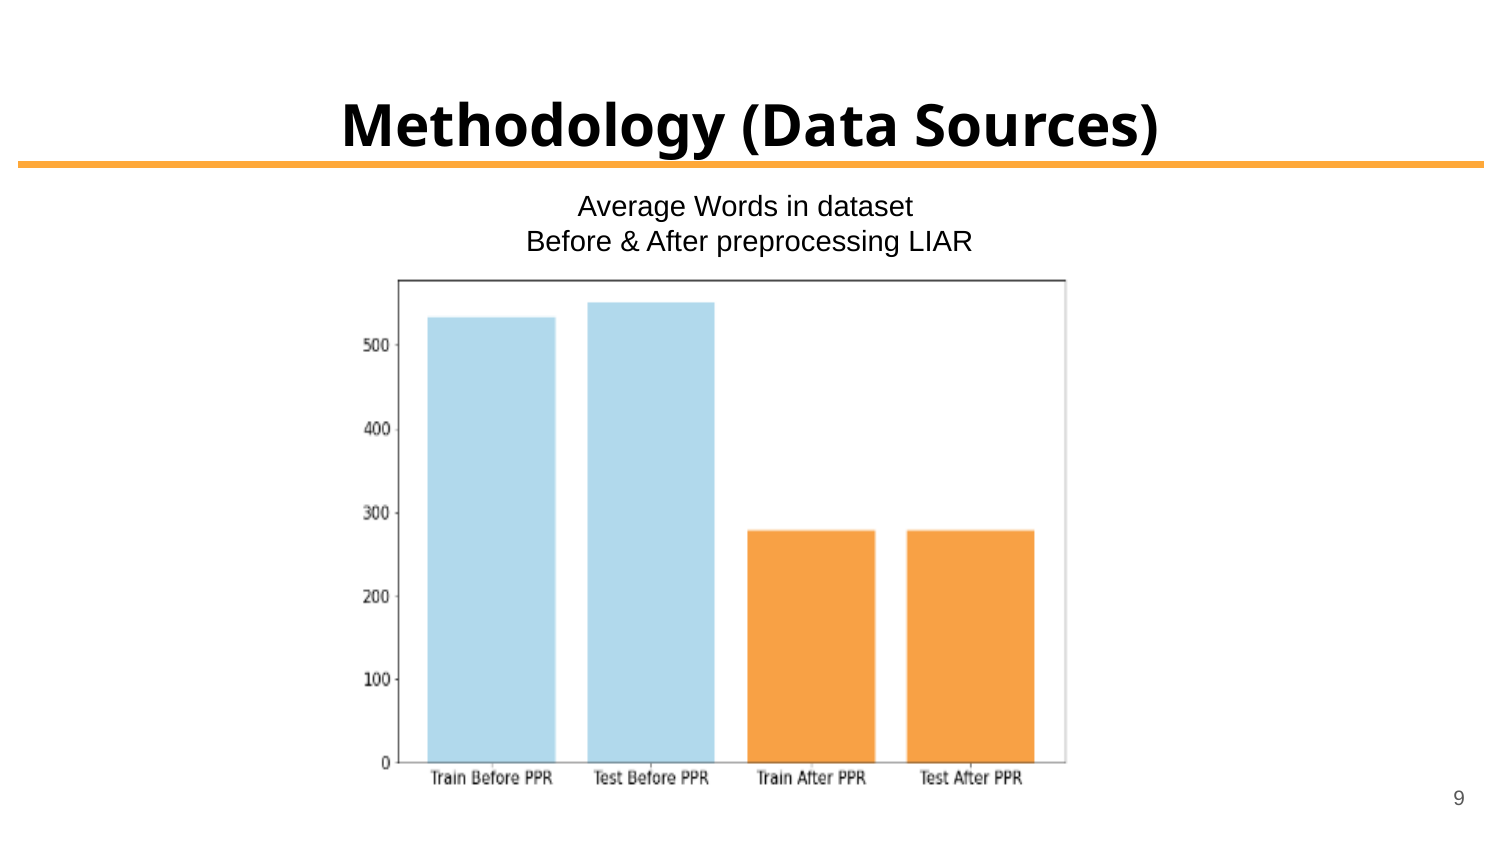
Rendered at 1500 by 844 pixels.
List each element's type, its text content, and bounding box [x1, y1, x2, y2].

text_box Average Words in dataset Before & After preprocessing LIAR [500, 179, 1000, 263]
title Methodology (Data Sources) [51, 72, 1449, 161]
slide_number 9 [1389, 764, 1480, 830]
picture [350, 265, 1077, 798]
